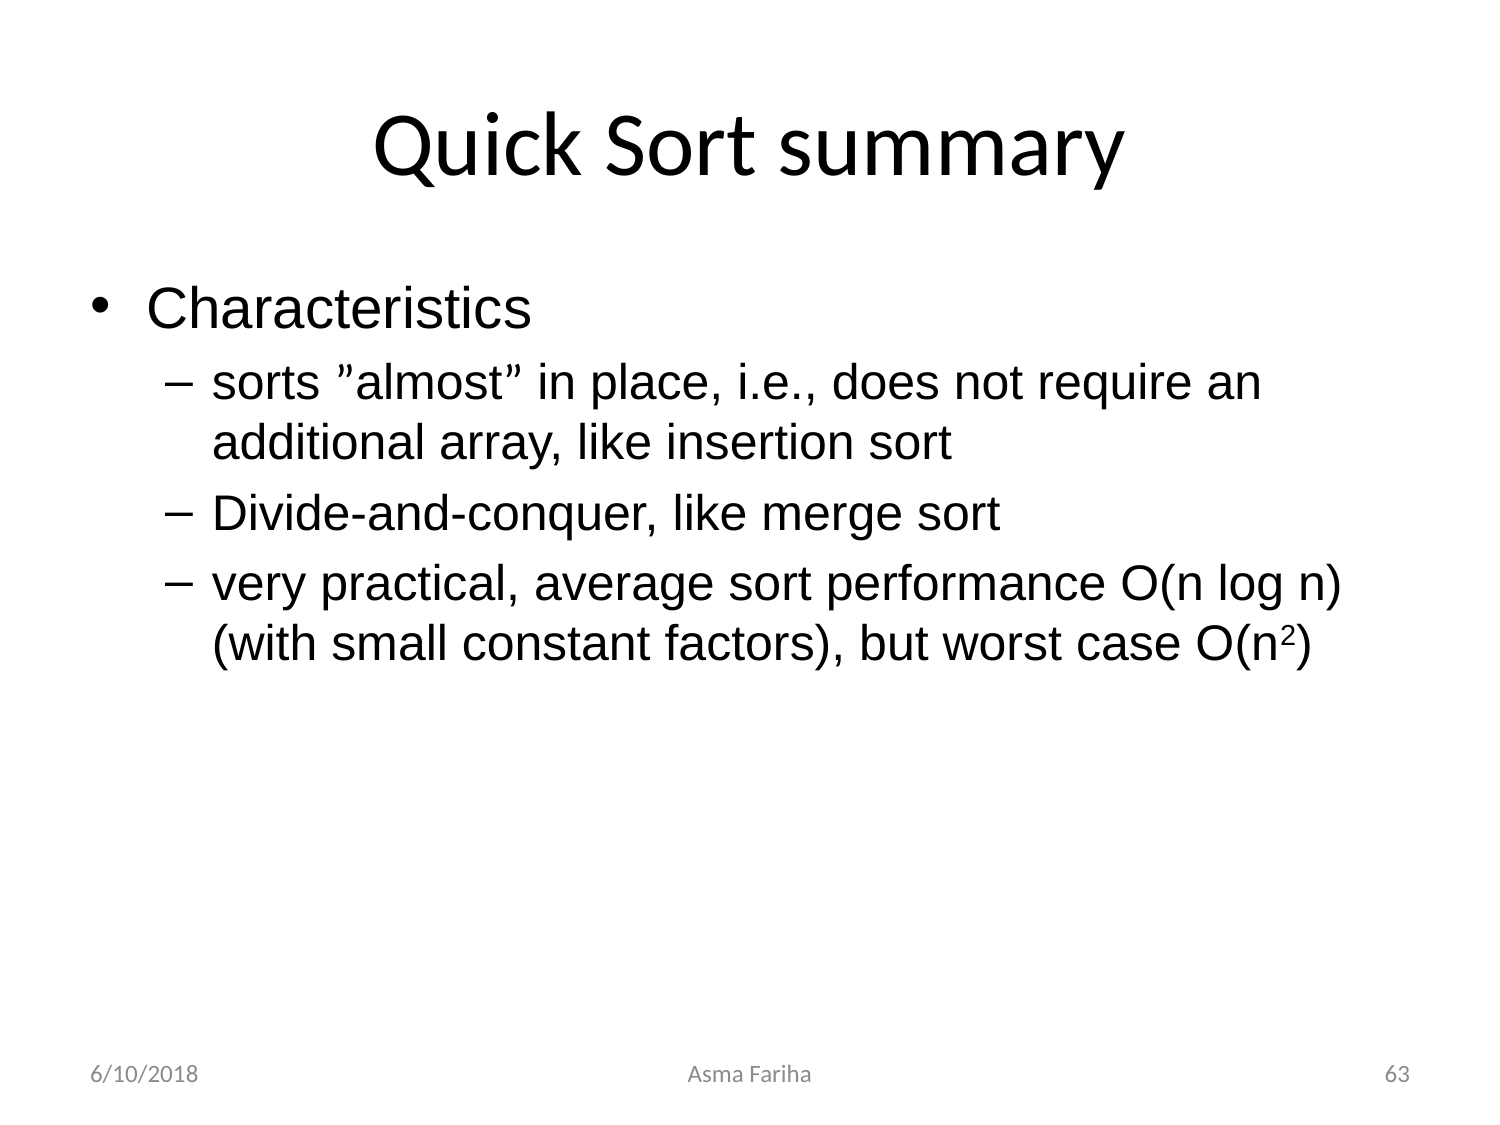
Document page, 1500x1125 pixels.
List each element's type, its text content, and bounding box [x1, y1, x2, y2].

list Characteristics sorts ”almost” in place, i.e., does not require an additional array, like insertion sort Divide-and-conquer, like merge sort very practical, average sort performance O(n log n) (with small constant factors), but worst case O(n2) [75, 262, 1425, 1005]
slide_number 63 [1074, 1042, 1425, 1103]
footer Asma Fariha [512, 1042, 988, 1103]
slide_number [75, 1042, 425, 1103]
title Quick Sort summary [75, 45, 1425, 233]
